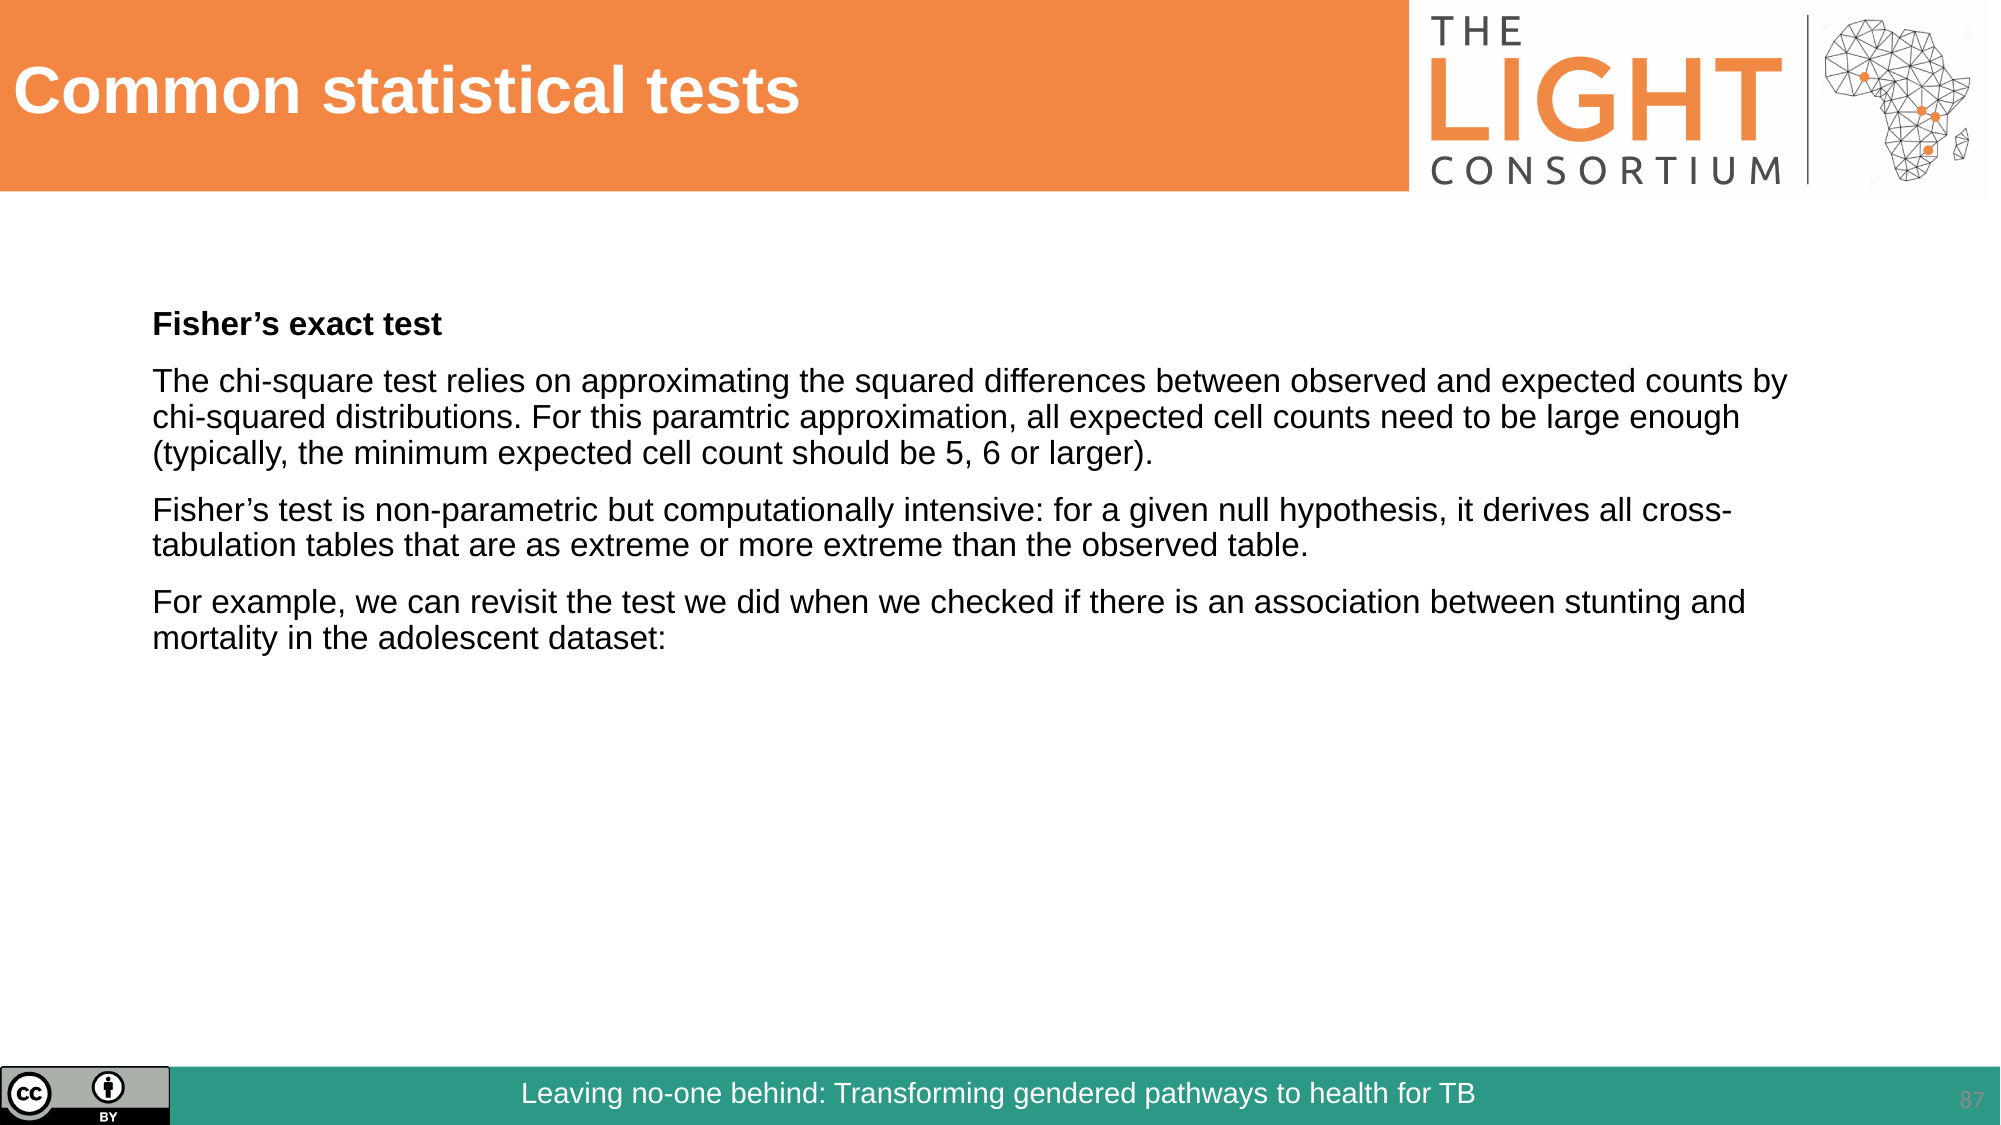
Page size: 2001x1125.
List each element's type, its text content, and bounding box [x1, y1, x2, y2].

picture [0, 1066, 170, 1125]
title Common statistical tests [0, 0, 1410, 192]
picture [1409, 0, 1989, 201]
slide_number ‹#› [1550, 1073, 2000, 1125]
list Fisher’s exact test The chi-square test relies on approximating the squared differences between observed and expected counts by chi-squared distributions. For this paramtric approximation, all expected cell counts need to be large enough (typically, the minimum expected cell count should be 5, 6 or larger). Fisher’s test is non-parametric but computationally intensive: for a given null hypothesis, it derives all cross-tabulation tables that are as extreme or more extreme than the observed table. For example, we can revisit the test we did when we checked if there is an association between stunting and mortality in the adolescent dataset: [137, 299, 1863, 1066]
